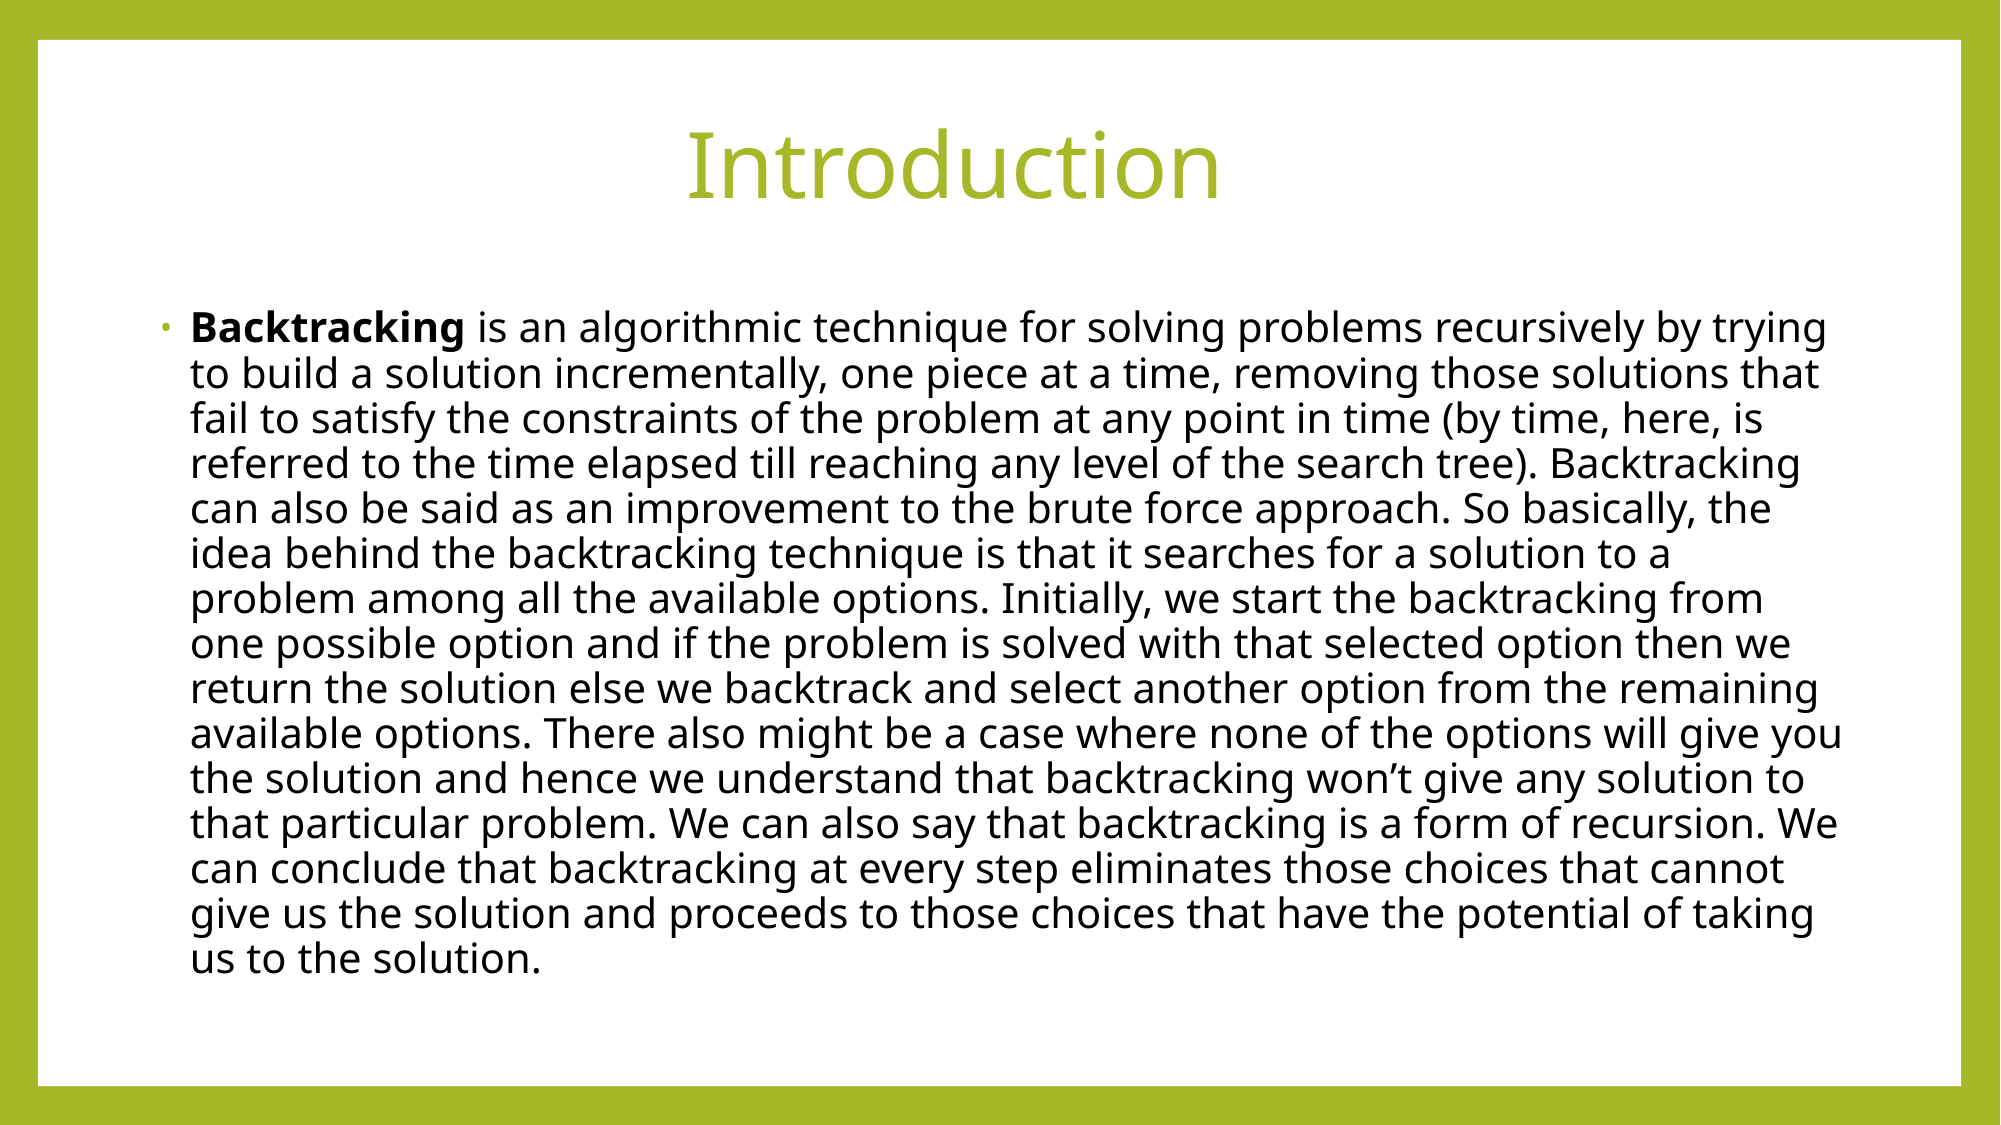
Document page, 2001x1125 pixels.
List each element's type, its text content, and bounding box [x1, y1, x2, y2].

list Backtracking is an algorithmic technique for solving problems recursively by trying to build a solution incrementally, one piece at a time, removing those solutions that fail to satisfy the constraints of the problem at any point in time (by time, here, is referred to the time elapsed till reaching any level of the search tree). Backtracking can also be said as an improvement to the brute force approach. So basically, the idea behind the backtracking technique is that it searches for a solution to a problem among all the available options. Initially, we start the backtracking from one possible option and if the problem is solved with that selected option then we return the solution else we backtrack and select another option from the remaining available options. There also might be a case where none of the options will give you the solution and hence we understand that backtracking won’t give any solution to that particular problem. We can also say that backtracking is a form of recursion. We can conclude that backtracking at every step eliminates those choices that cannot give us the solution and proceeds to those choices that have the potential of taking us to the solution. [137, 299, 1863, 1090]
title Introduction [671, 59, 1863, 278]
